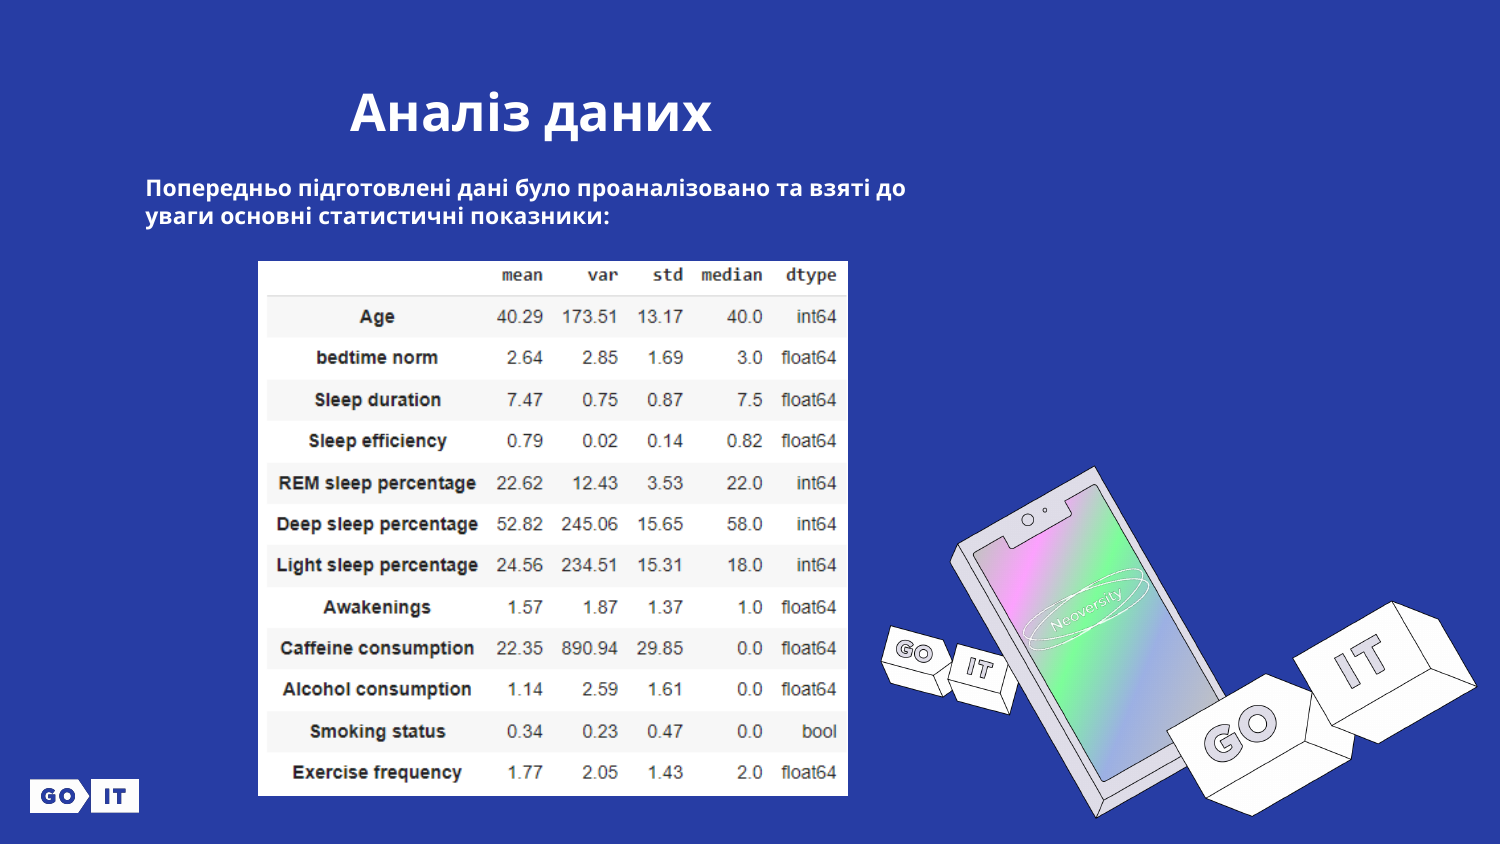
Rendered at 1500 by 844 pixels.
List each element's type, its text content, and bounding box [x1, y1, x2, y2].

text_box Попередньо підготовлені дані було проаналізовано та взяті до уваги основні статистичні показники: [130, 158, 938, 289]
picture [258, 260, 848, 796]
picture [29, 778, 140, 813]
picture [876, 465, 1479, 833]
subtitle Аналіз даних [59, 64, 1004, 195]
